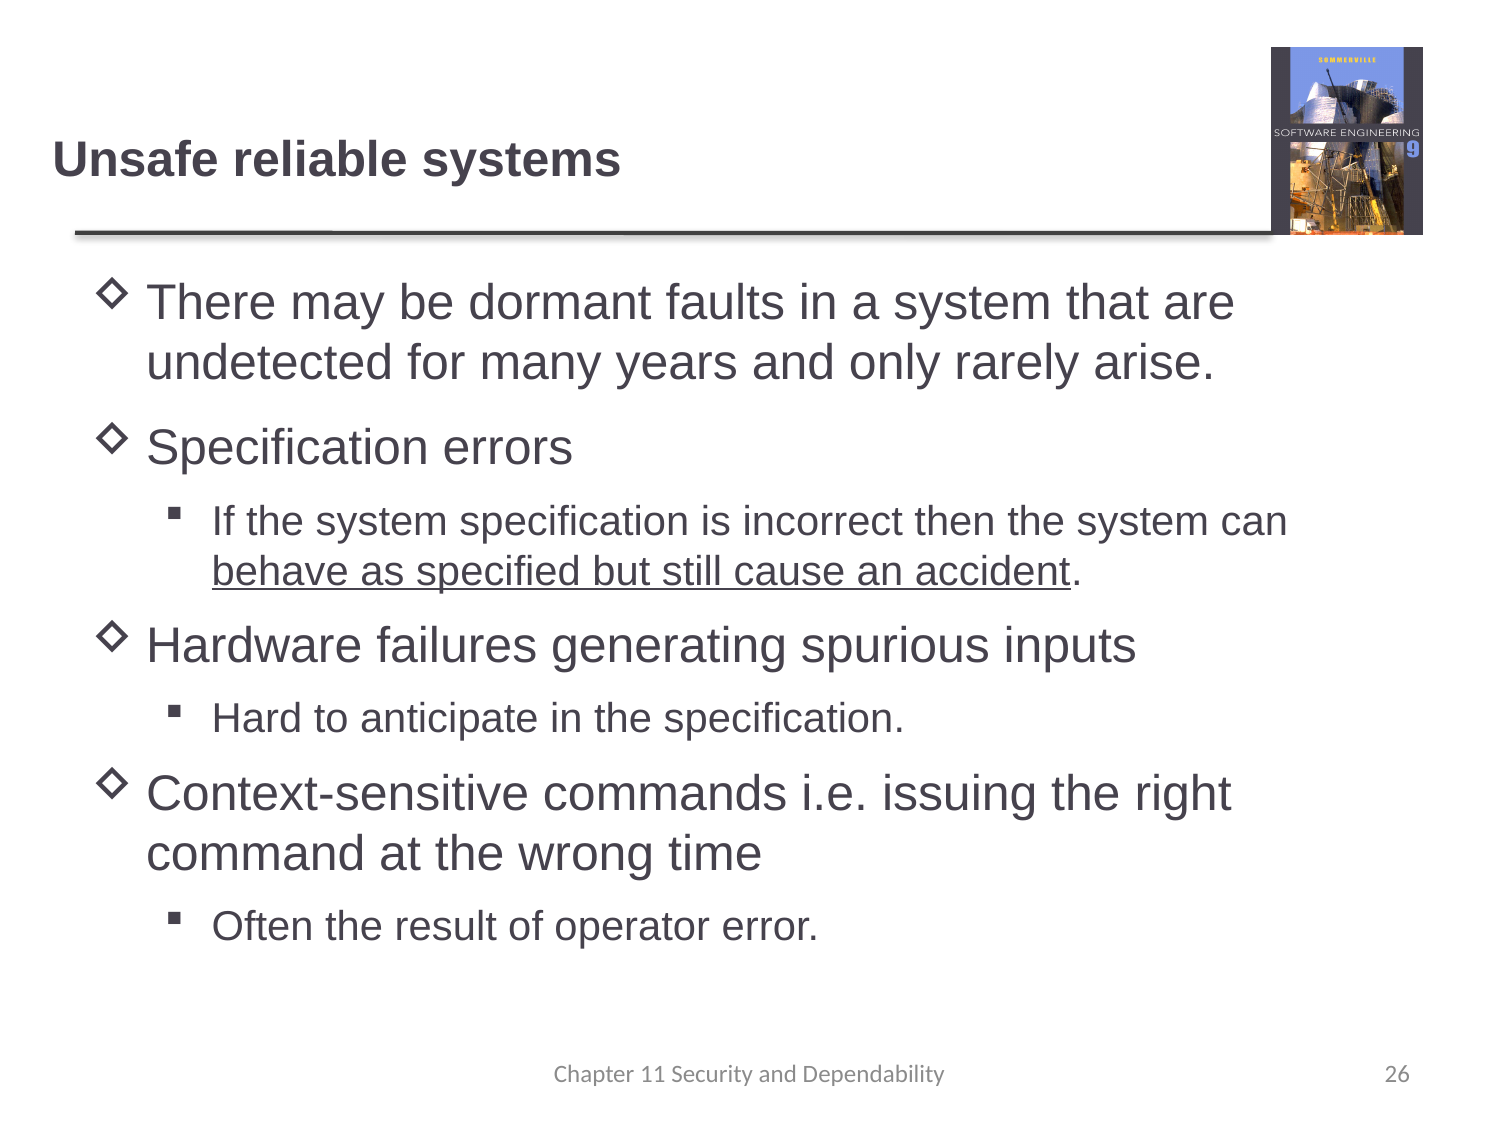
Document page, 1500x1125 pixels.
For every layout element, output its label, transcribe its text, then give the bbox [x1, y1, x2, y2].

title Unsafe reliable systems [37, 99, 1391, 213]
slide_number 26 [1074, 1042, 1425, 1103]
list There may be dormant faults in a system that are undetected for many years and only rarely arise. Specification errors If the system specification is incorrect then the system can behave as specified but still cause an accident. Hardware failures generating spurious inputs Hard to anticipate in the specification. Context-sensitive commands i.e. issuing the right command at the wrong time Often the result of operator error. [75, 262, 1425, 1005]
picture [1271, 47, 1423, 235]
footer Chapter 11 Security and Dependability [512, 1042, 988, 1103]
